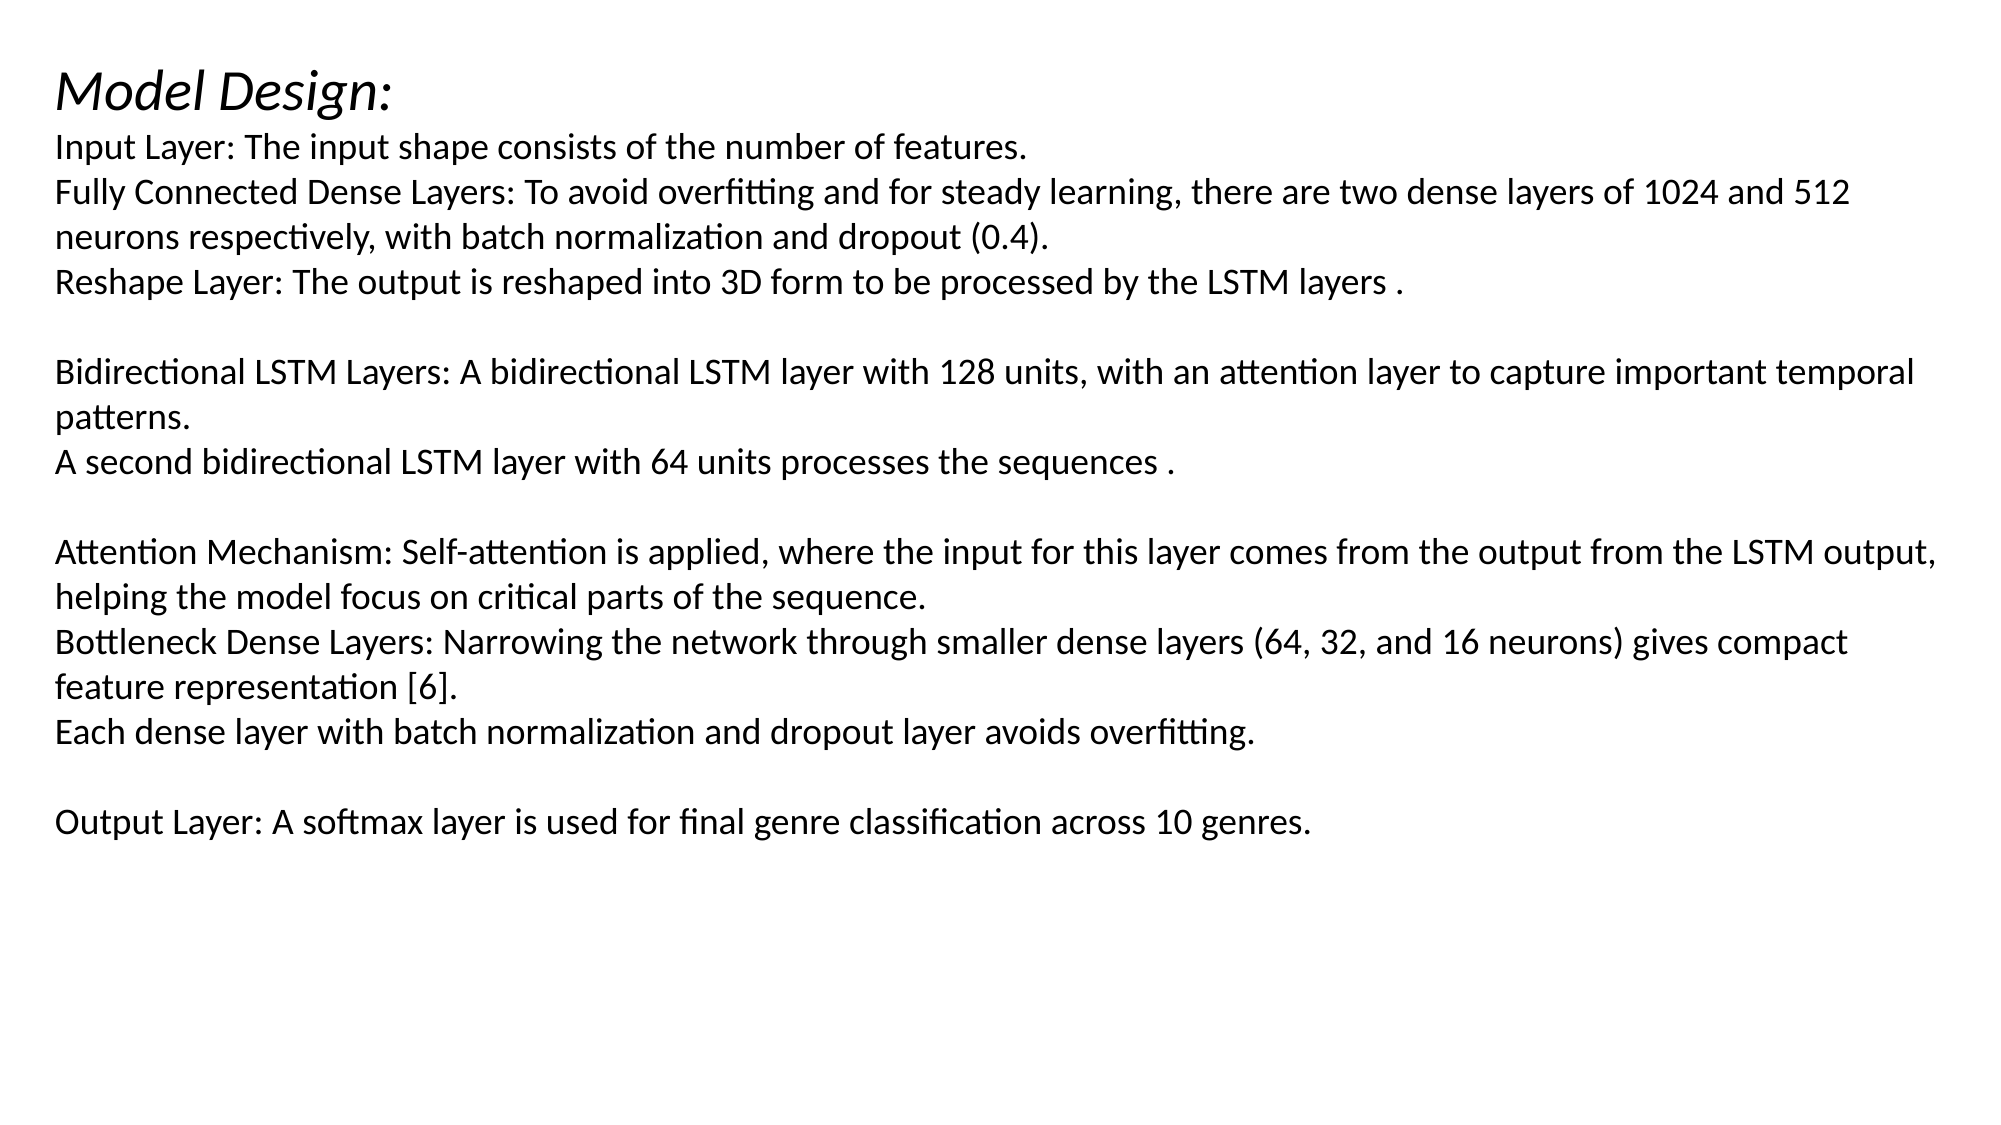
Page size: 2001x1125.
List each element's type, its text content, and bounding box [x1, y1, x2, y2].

text_box Model Design: Input Layer: The input shape consists of the number of features. Fully Connected Dense Layers: To avoid overfitting and for steady learning, there are two dense layers of 1024 and 512 neurons respectively, with batch normalization and dropout (0.4). Reshape Layer: The output is reshaped into 3D form to be processed by the LSTM layers . Bidirectional LSTM Layers: A bidirectional LSTM layer with 128 units, with an attention layer to capture important temporal patterns. A second bidirectional LSTM layer with 64 units processes the sequences . Attention Mechanism: Self-attention is applied, where the input for this layer comes from the output from the LSTM output, helping the model focus on critical parts of the sequence. Bottleneck Dense Layers: Narrowing the network through smaller dense layers (64, 32, and 16 neurons) gives compact feature representation [6]. Each dense layer with batch normalization and dropout layer avoids overfitting. Output Layer: A softmax layer is used for final genre classification across 10 genres. [40, 44, 1957, 850]
